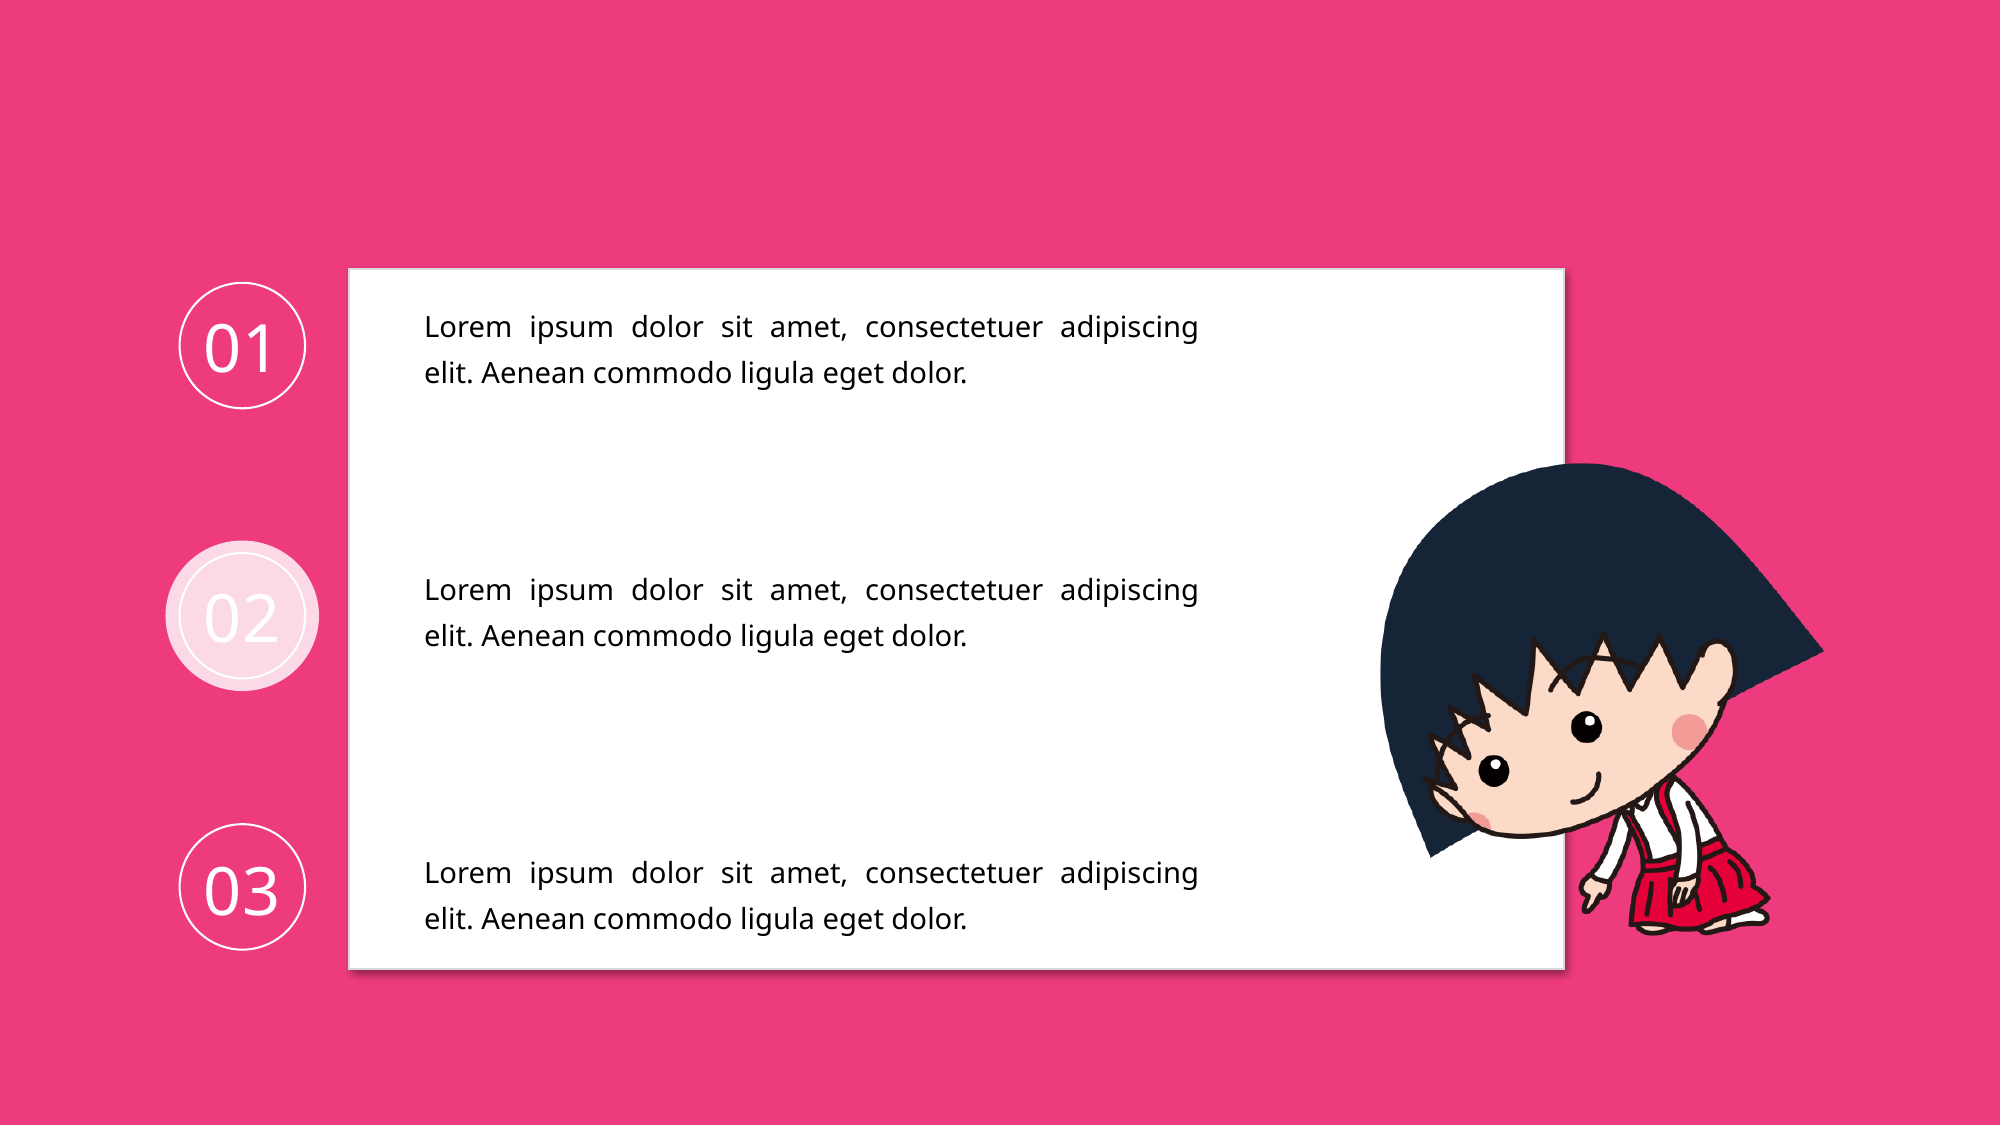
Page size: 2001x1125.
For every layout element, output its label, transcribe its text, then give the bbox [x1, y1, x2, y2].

text_box 02 [164, 539, 321, 693]
text_box [178, 551, 307, 680]
text_box [178, 281, 307, 410]
text_box 01 [164, 268, 321, 424]
text_box [178, 823, 307, 951]
text_box Lorem ipsum dolor sit amet, consectetuer adipiscing elit. Aenean commodo ligula eget dolor. [409, 278, 1215, 455]
text_box Lorem ipsum dolor sit amet, consectetuer adipiscing elit. Aenean commodo ligula eget dolor. [409, 541, 1215, 718]
text_box 03 [164, 814, 321, 964]
text_box Lorem ipsum dolor sit amet, consectetuer adipiscing elit. Aenean commodo ligula eget dolor. [409, 824, 1215, 1001]
text_box [348, 268, 1565, 970]
picture [1371, 454, 1832, 945]
